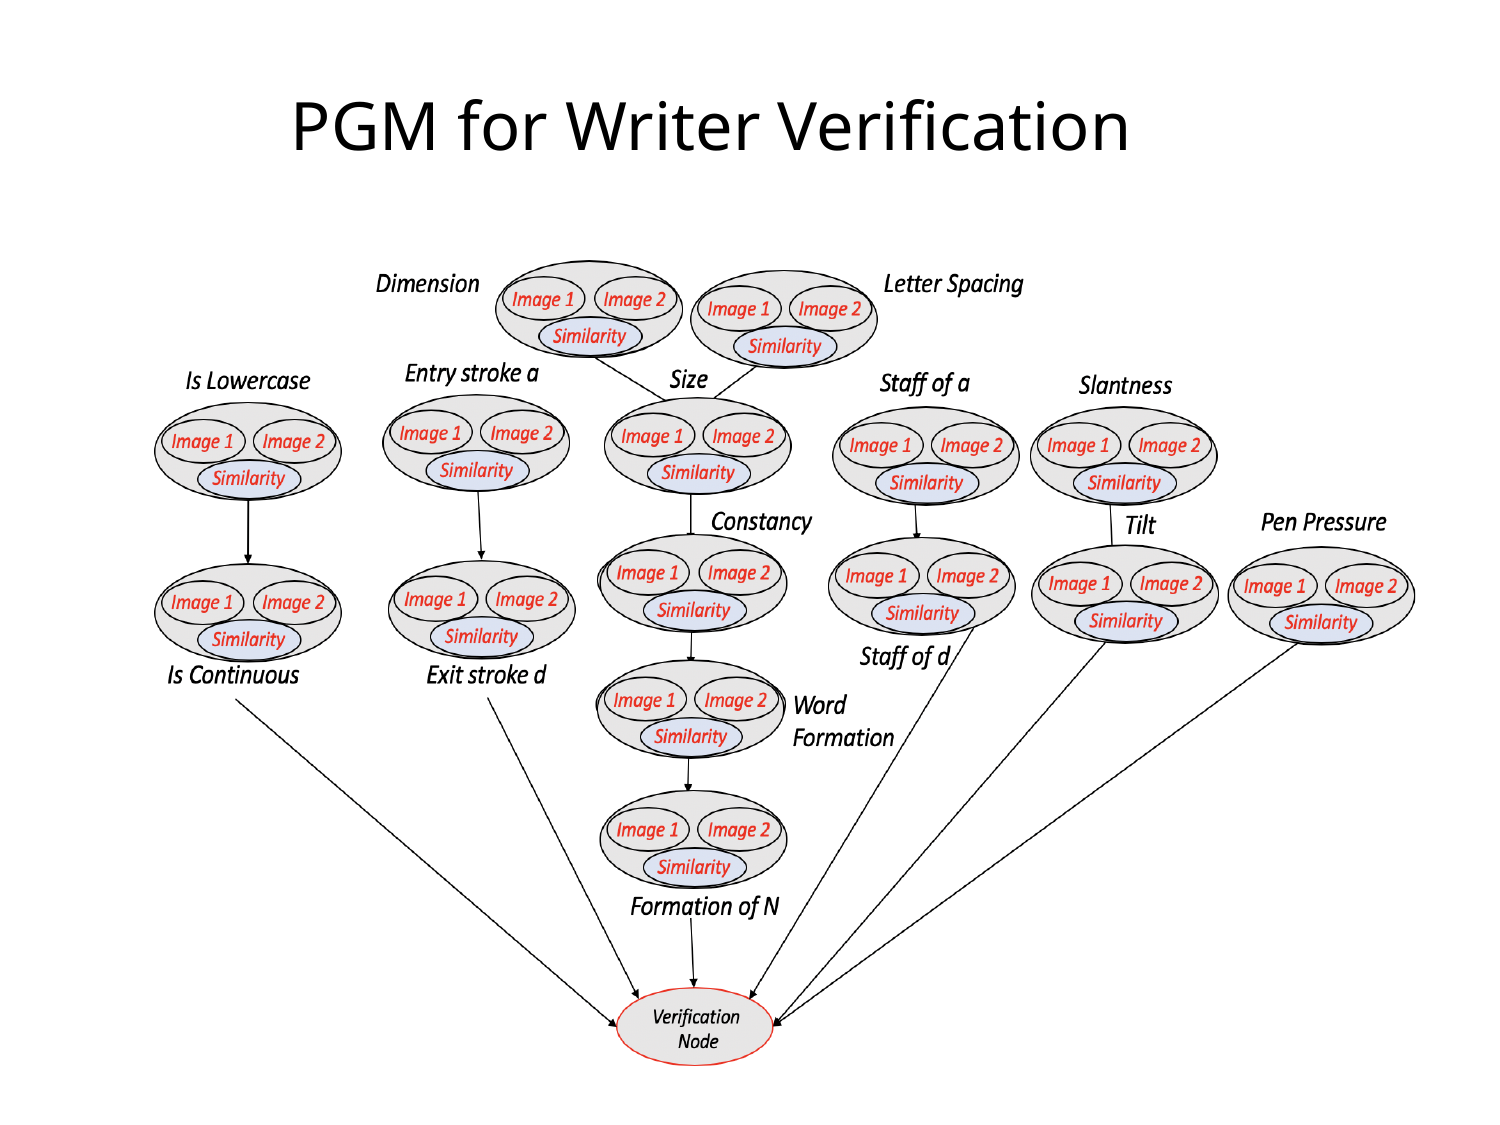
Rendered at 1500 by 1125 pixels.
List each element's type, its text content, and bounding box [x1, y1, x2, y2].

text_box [130, 260, 1416, 1072]
title PGM for Writer Verification [273, 20, 1150, 238]
